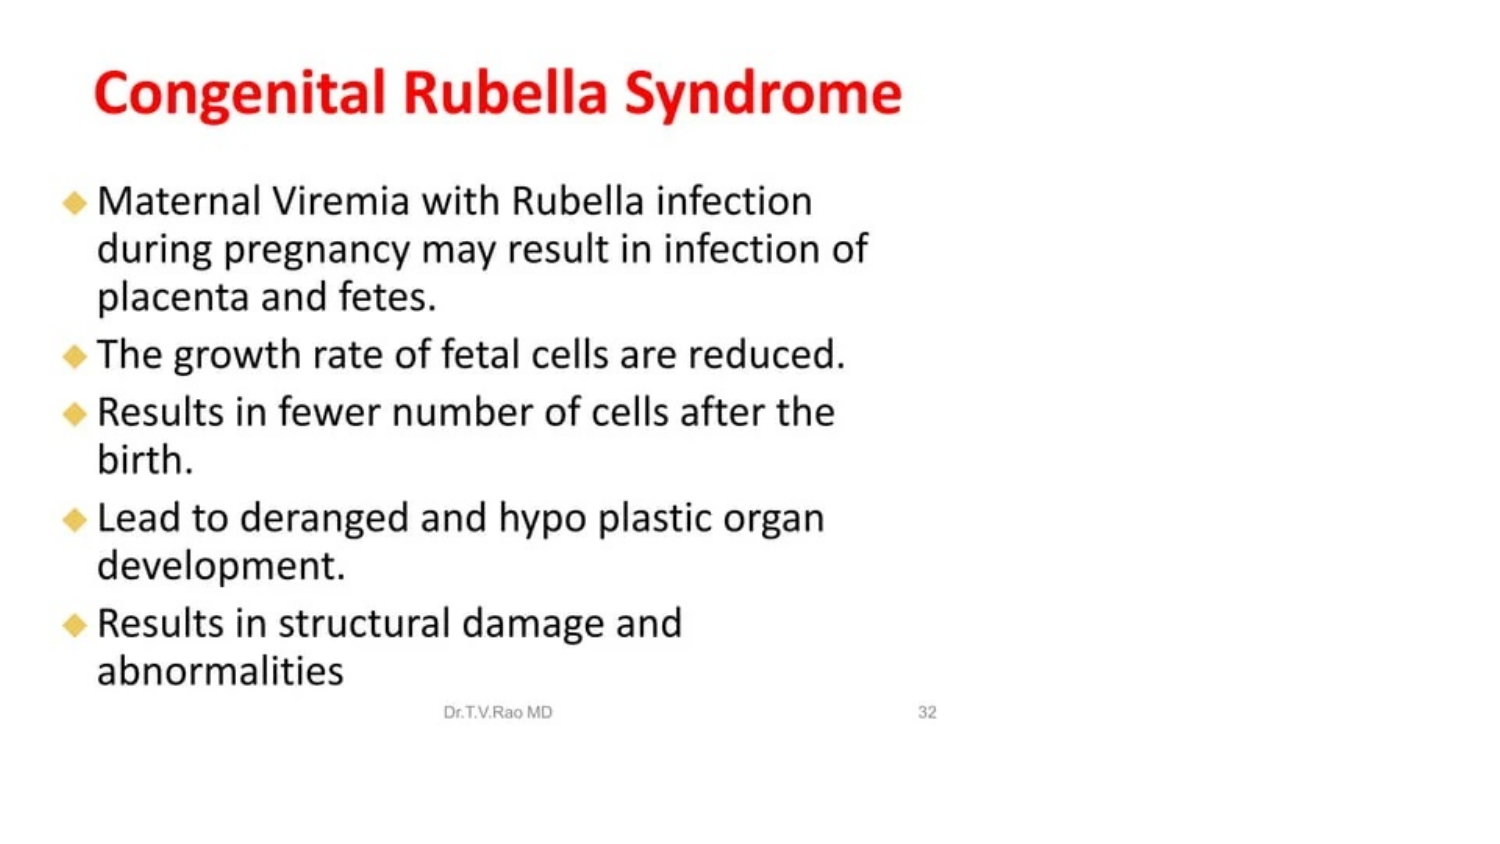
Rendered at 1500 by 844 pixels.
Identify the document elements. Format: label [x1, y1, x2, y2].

picture [0, 0, 997, 748]
